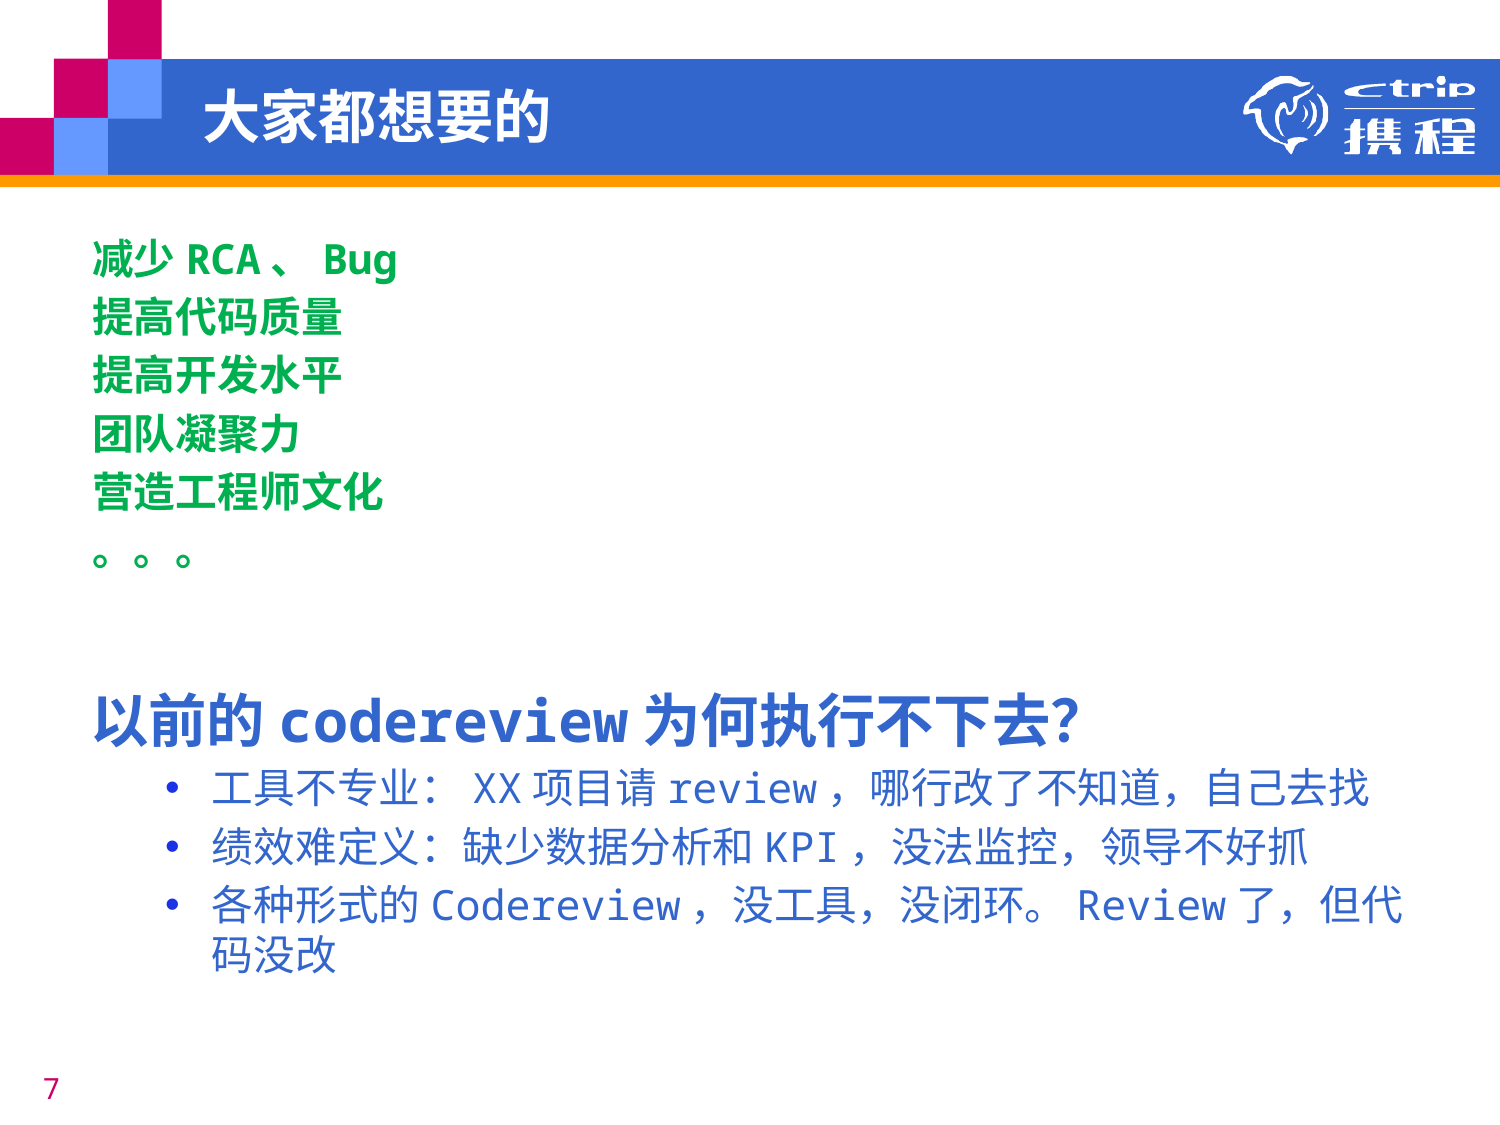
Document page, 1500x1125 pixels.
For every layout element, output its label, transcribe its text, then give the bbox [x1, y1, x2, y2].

slide_number 7 [0, 1062, 76, 1116]
title 大家都想要的 [187, 75, 1400, 155]
list 减少RCA、Bug 提高代码质量 提高开发水平 团队凝聚力 营造工程师文化 。。。 [77, 224, 1428, 600]
text_box 以前的codereview为何执行不下去？ 工具不专业：XX项目请review，哪行改了不知道，自己去找 绩效难定义：缺少数据分析和KPI，没法监控，领导不好抓 各种形式的Codereview，没工具，没闭环。Review了，但代码没改 [74, 676, 1425, 963]
picture [1237, 69, 1488, 163]
